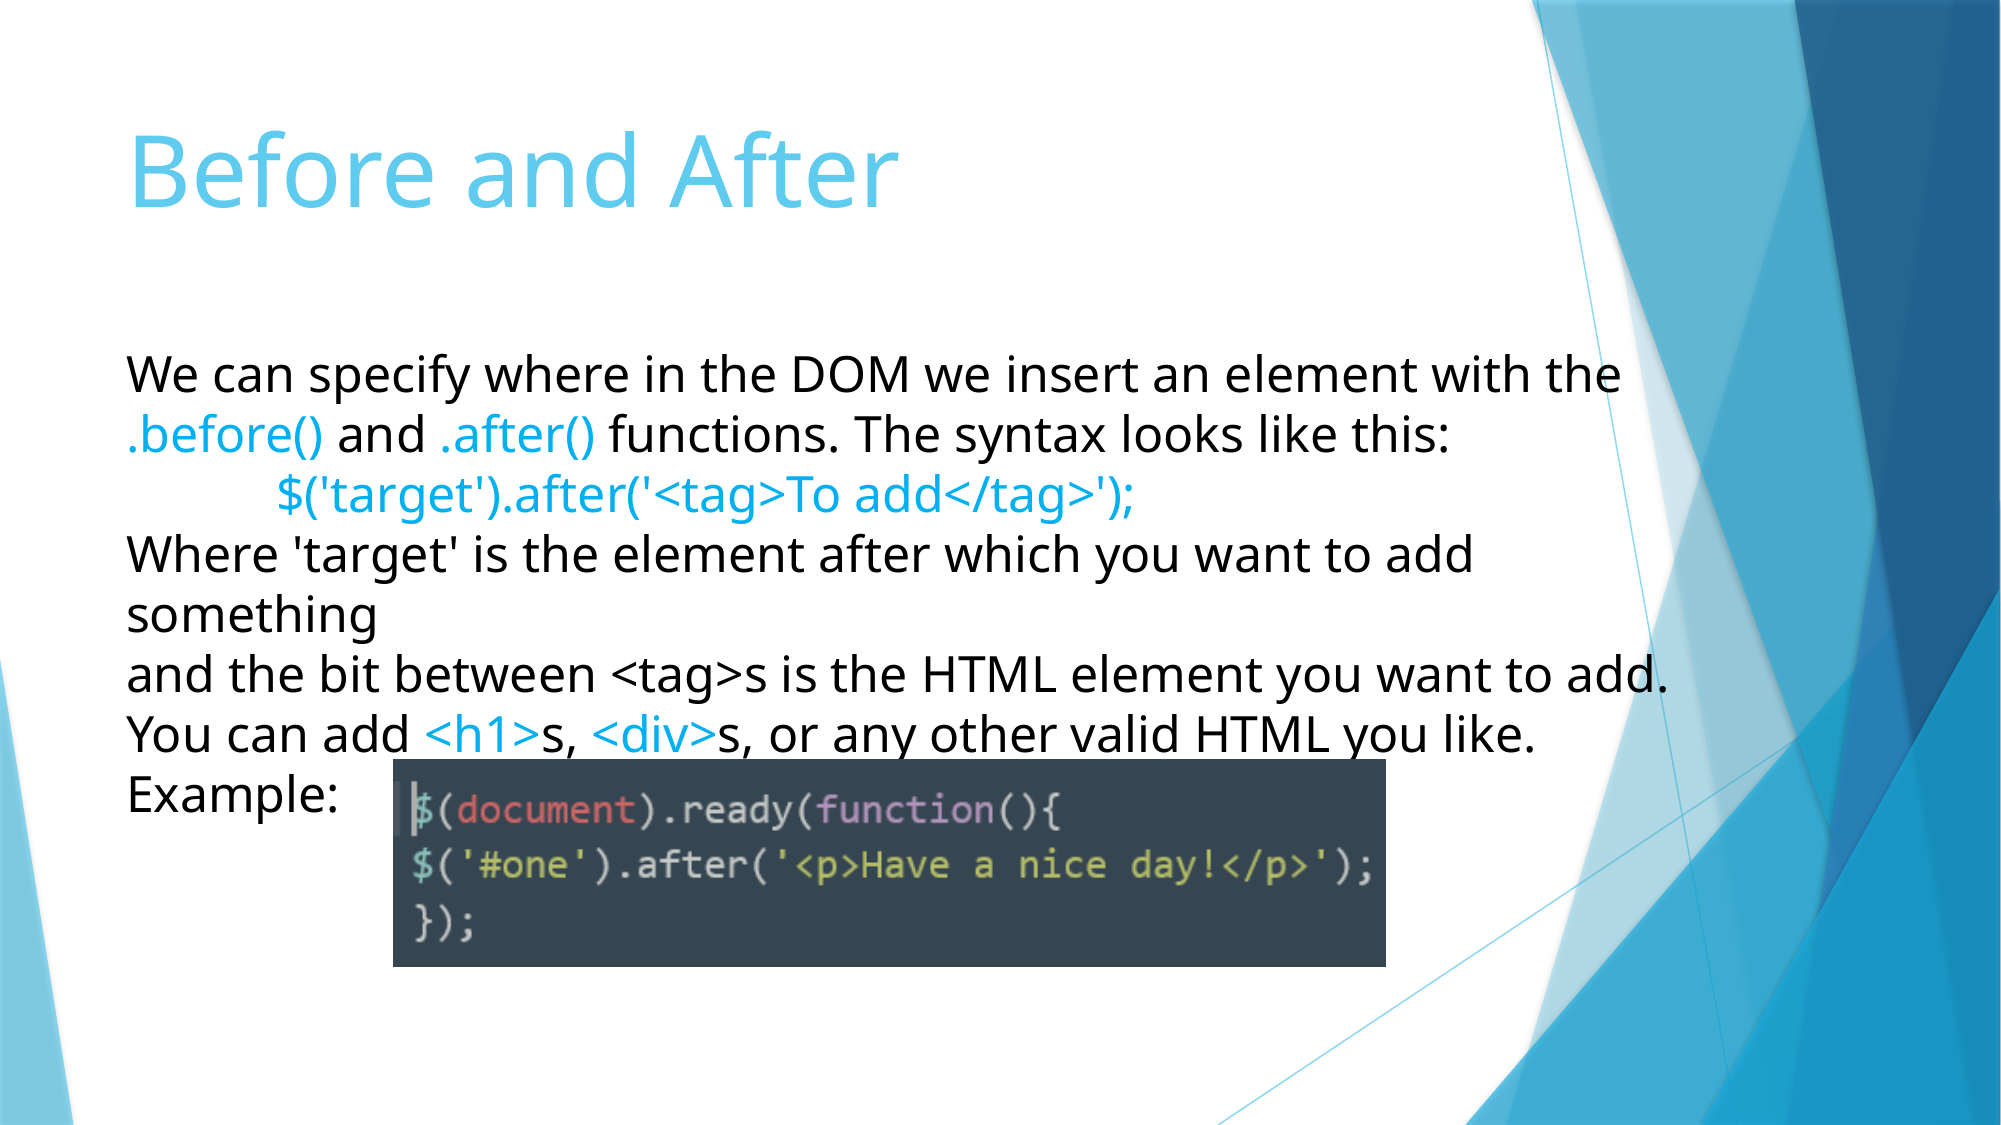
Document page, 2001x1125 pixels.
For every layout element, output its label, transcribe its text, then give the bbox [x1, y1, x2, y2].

picture [392, 758, 1386, 967]
title Before and After [111, 99, 1522, 317]
list We can specify where in the DOM we insert an element with the .before() and .after() functions. The syntax looks like this: $('target').after('<tag>To add</tag>'); Where 'target' is the element after which you want to add something and the bit between <tag>s is the HTML element you want to add. You can add <h1>s, <div>s, or any other valid HTML you like. Example: [111, 335, 1721, 1011]
